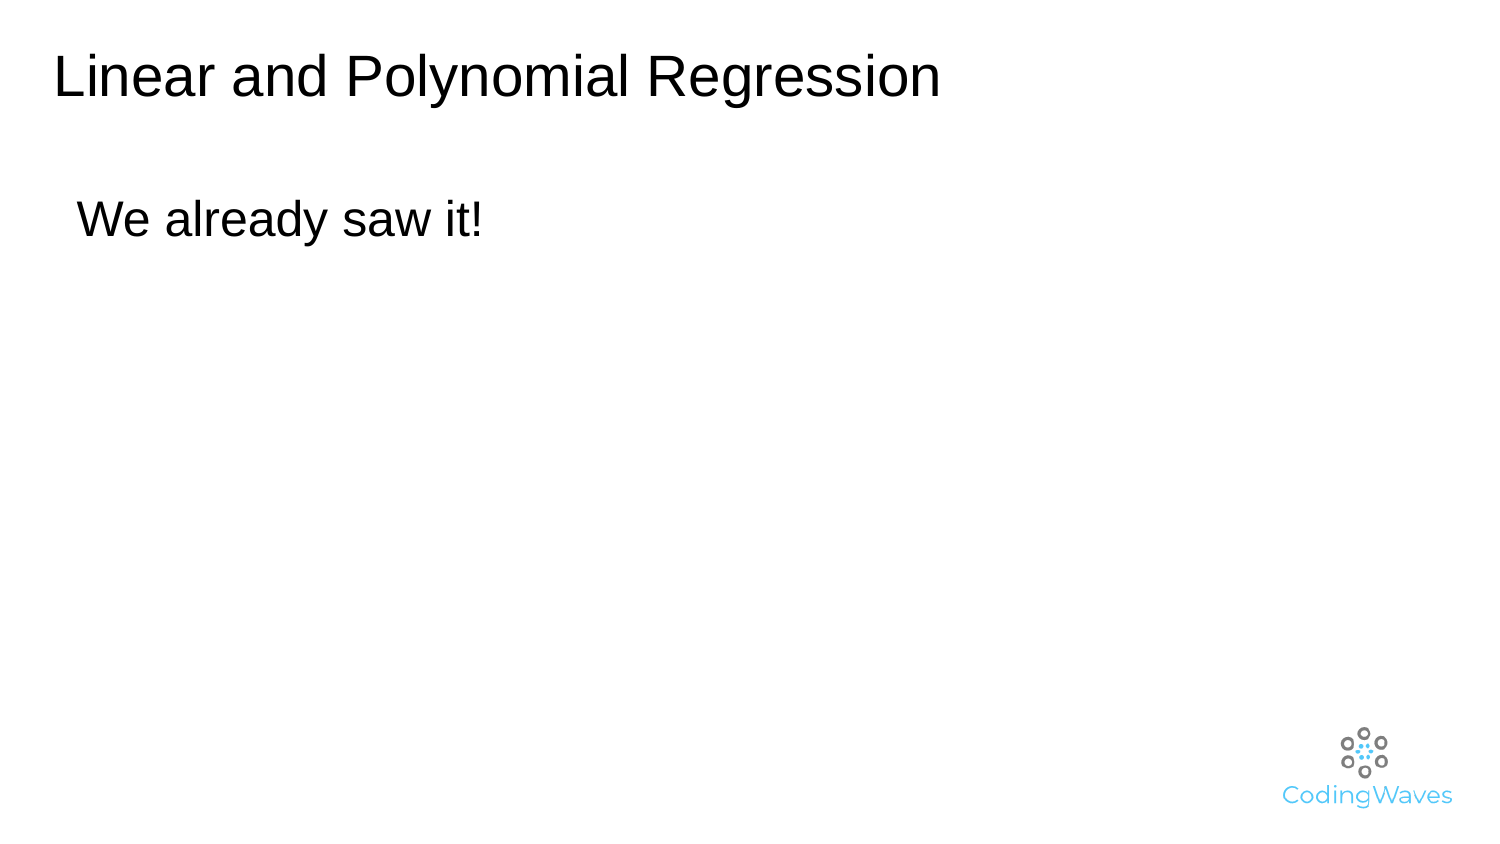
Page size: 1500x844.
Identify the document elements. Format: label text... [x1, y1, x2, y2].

text_box We already saw it! [61, 171, 1156, 435]
picture [1277, 719, 1461, 814]
title Linear and Polynomial Regression [38, 23, 1437, 117]
